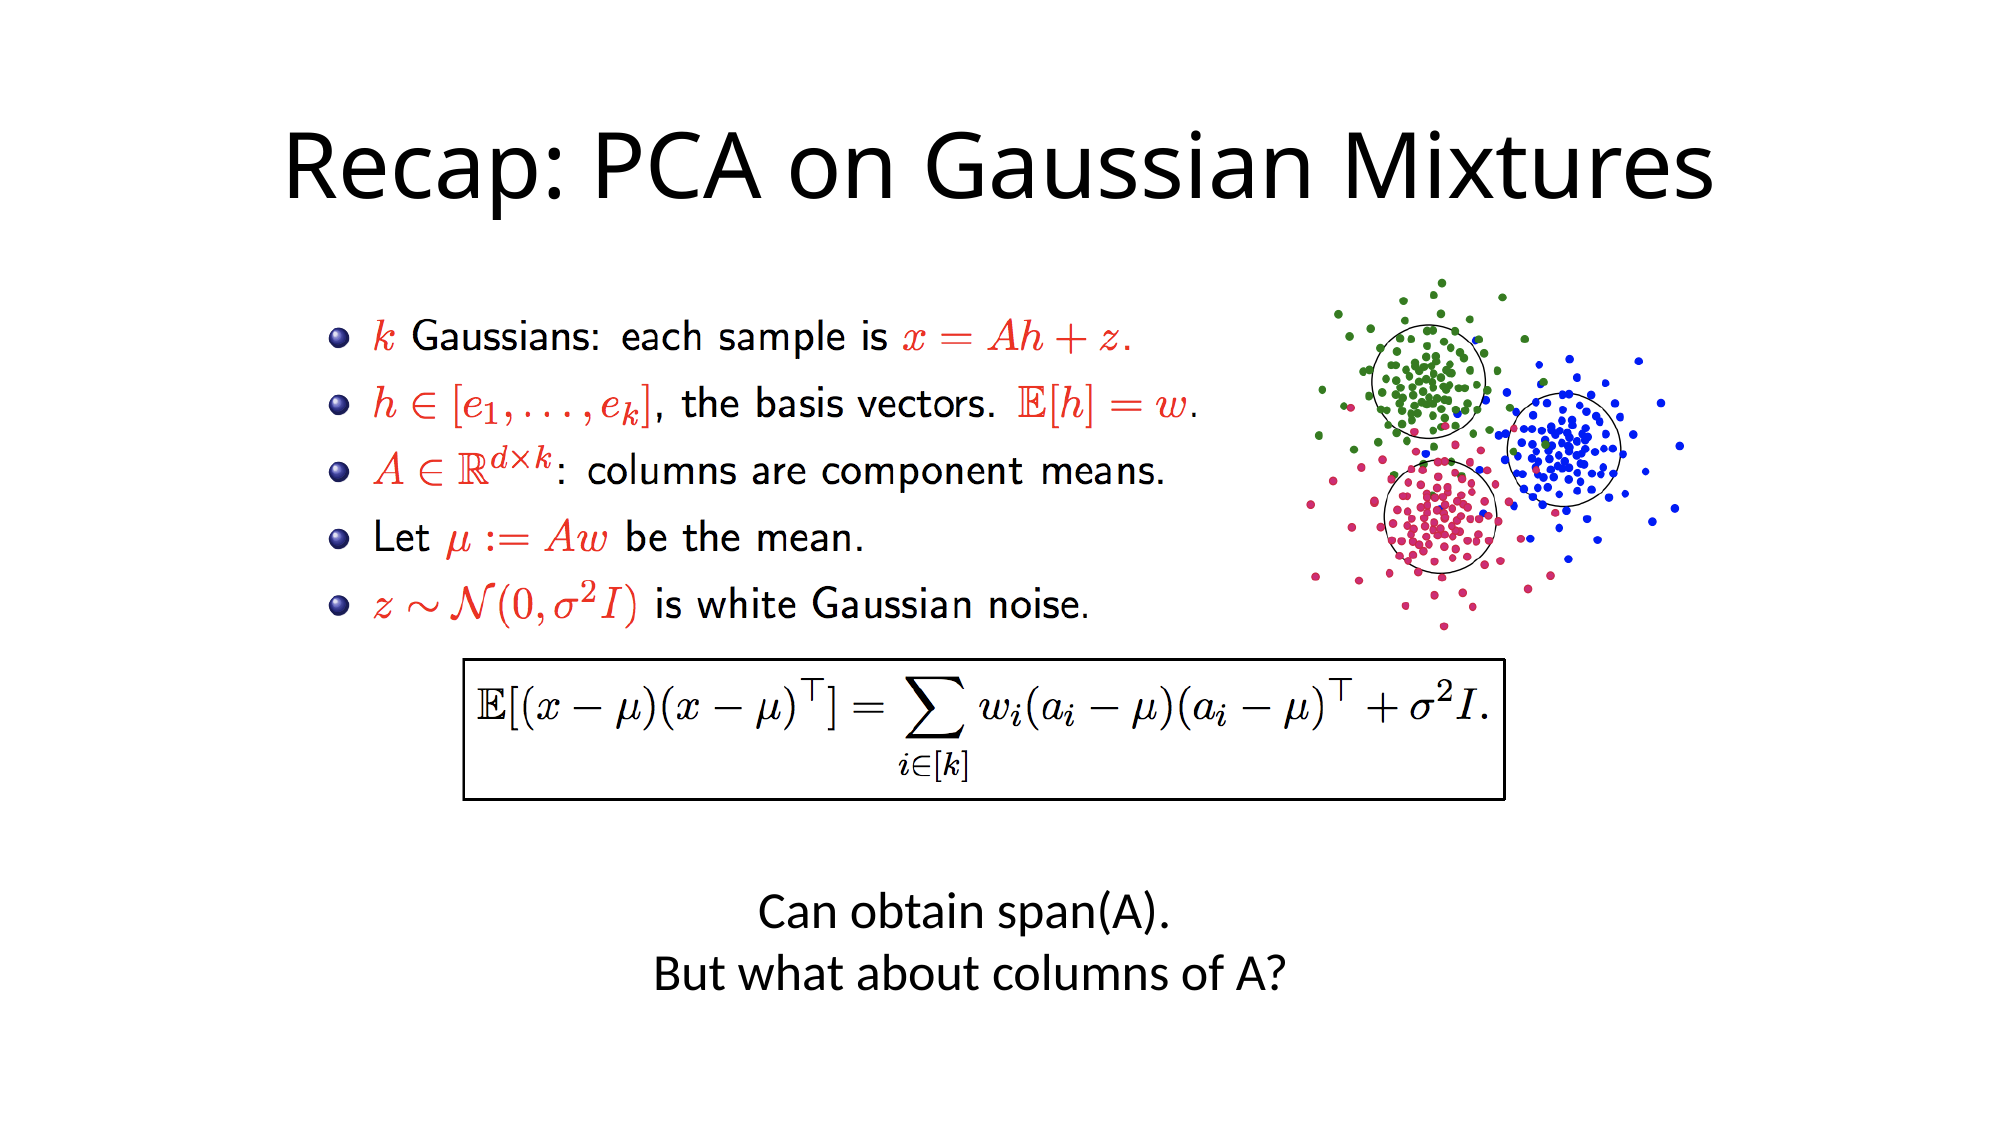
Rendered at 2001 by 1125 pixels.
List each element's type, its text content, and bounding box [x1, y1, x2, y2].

text_box Can obtain span(A). But what about columns of A? [638, 868, 1304, 1009]
title Recap: PCA on Gaussian Mixtures [137, 59, 1863, 278]
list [290, 277, 1710, 826]
